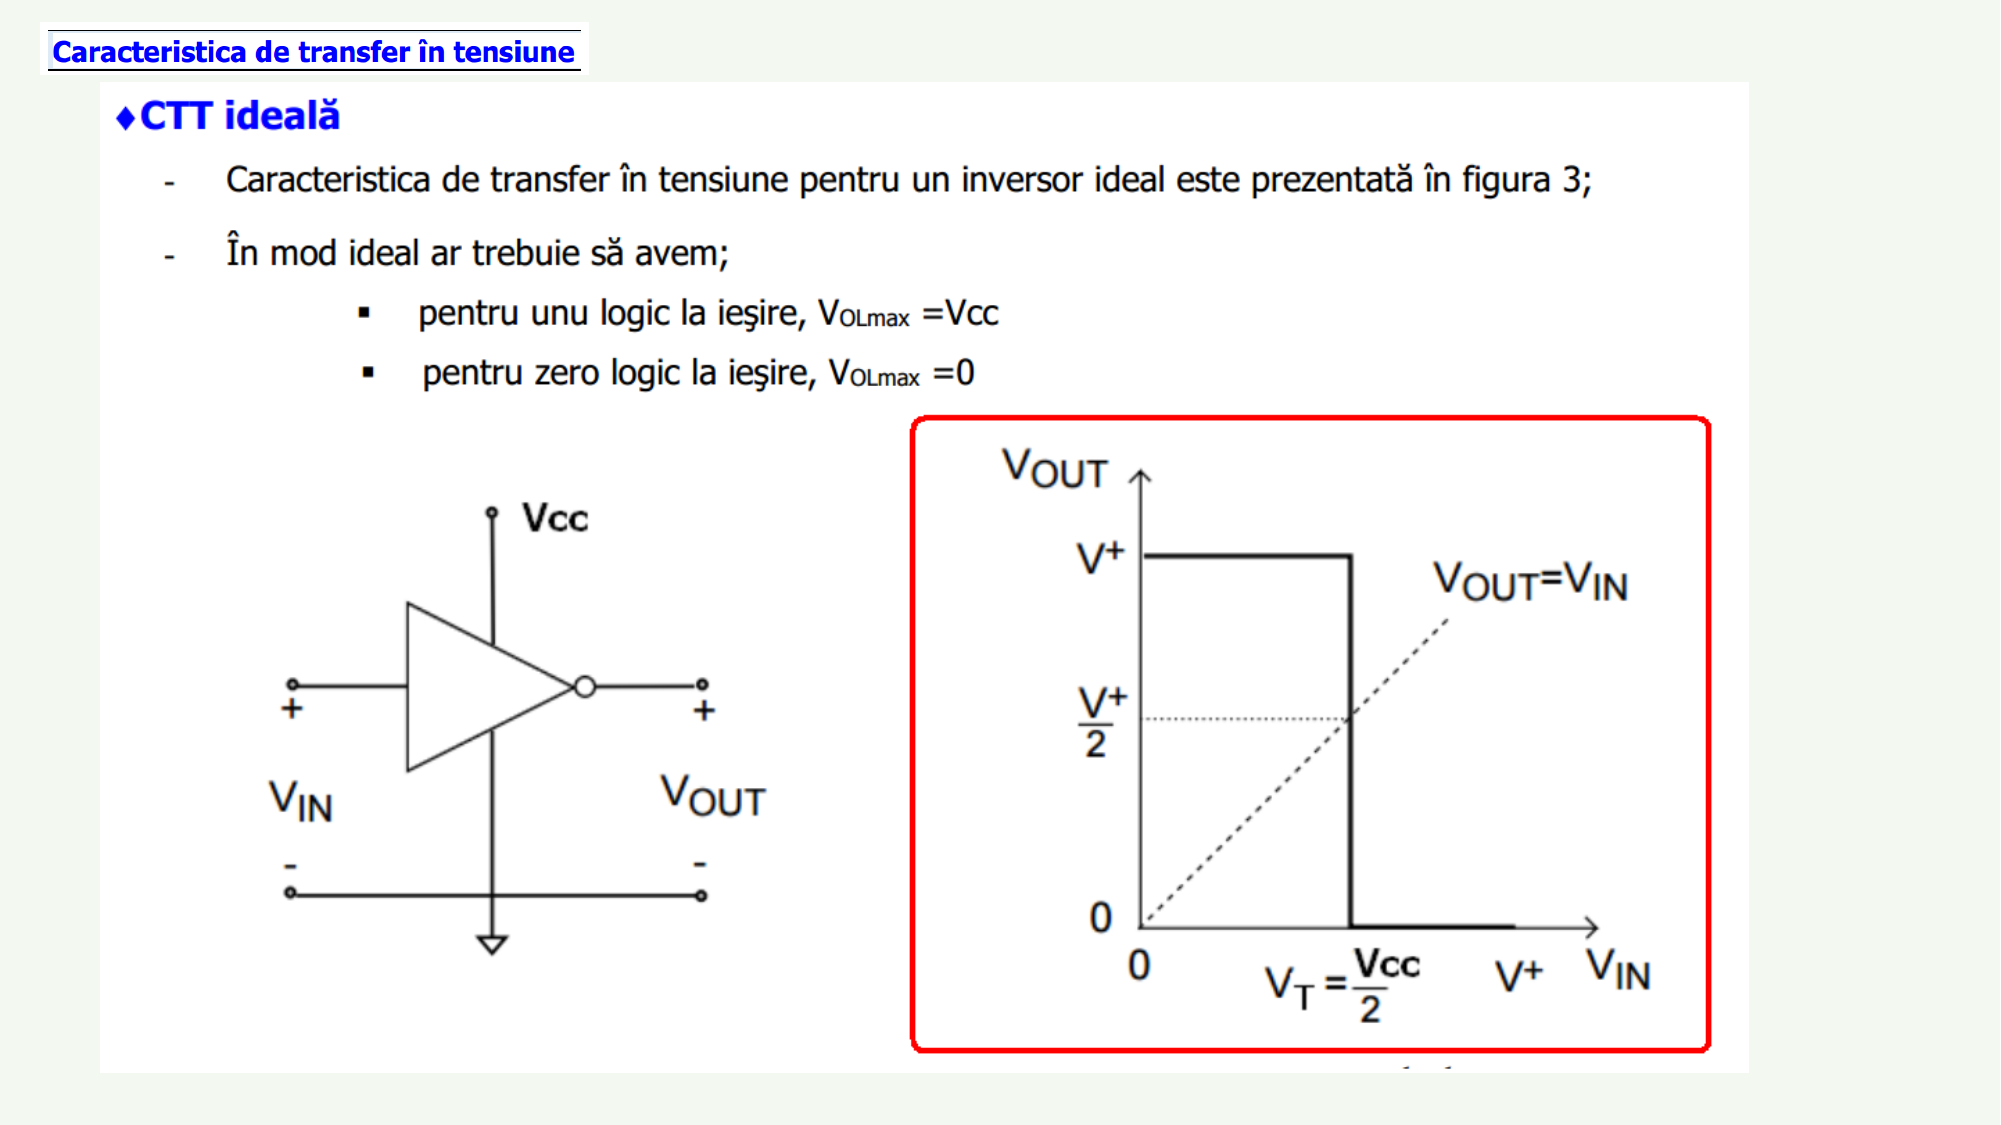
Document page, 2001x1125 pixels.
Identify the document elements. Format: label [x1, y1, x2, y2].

picture [100, 82, 1749, 1073]
picture [40, 22, 589, 75]
